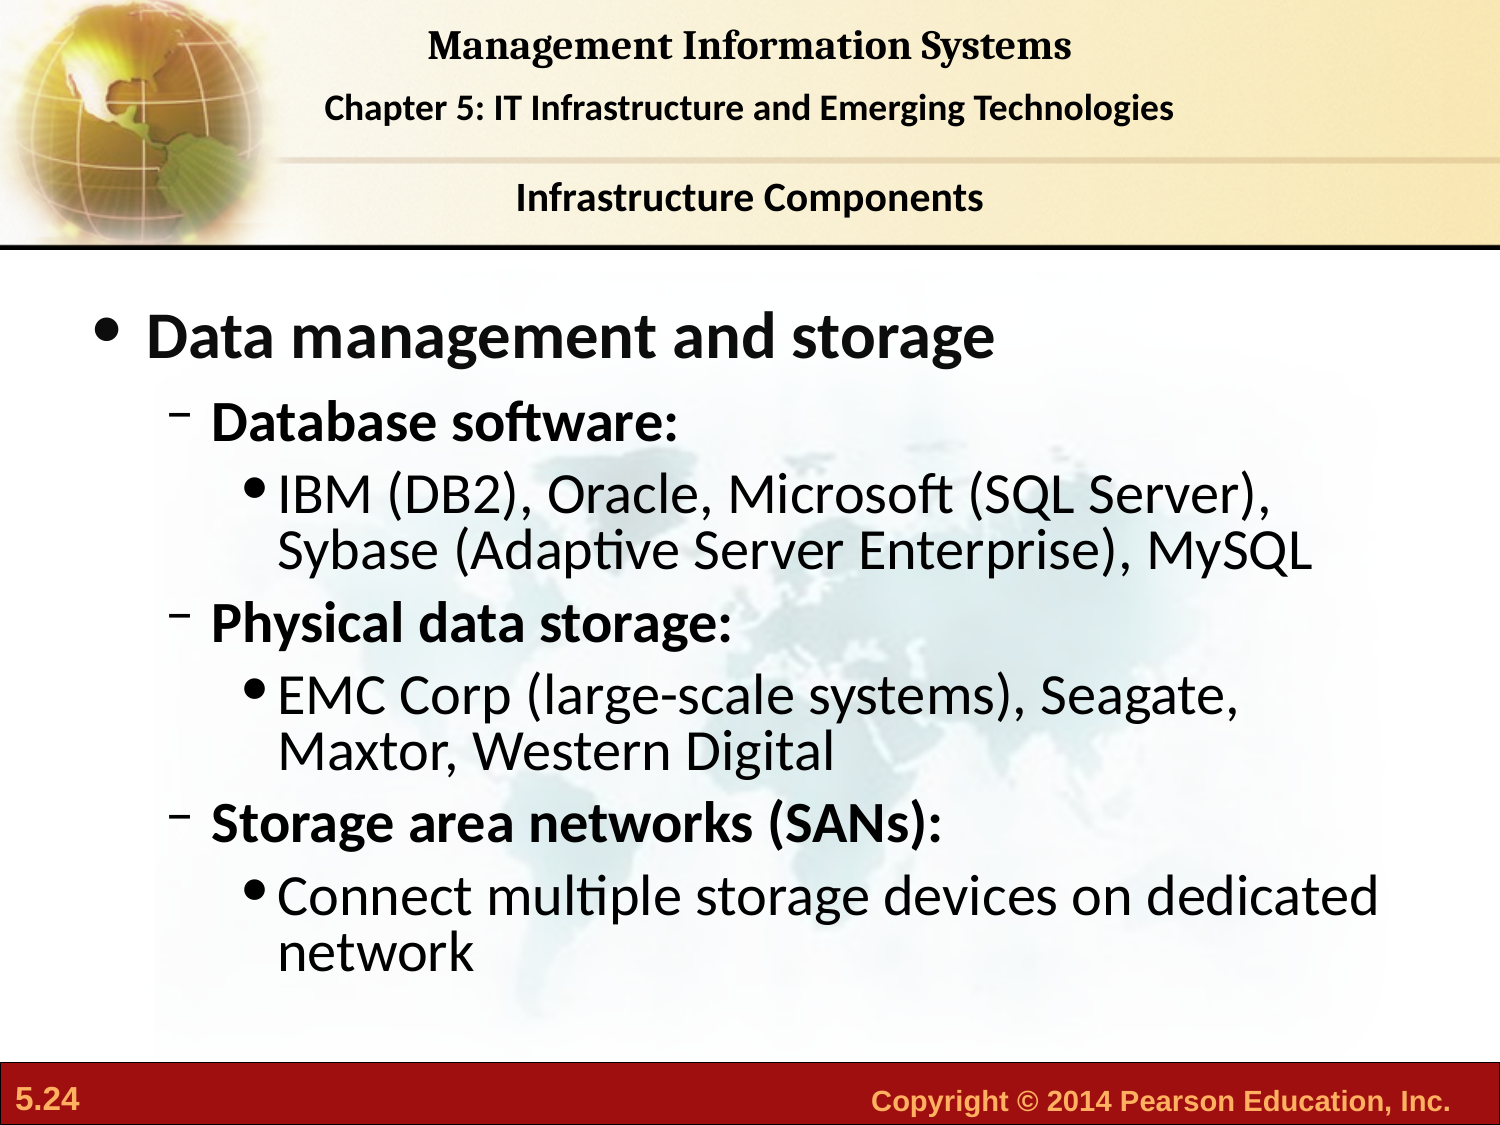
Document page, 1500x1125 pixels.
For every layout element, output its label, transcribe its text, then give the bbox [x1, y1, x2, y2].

list Infrastructure Components [243, 162, 1257, 225]
picture [0, 0, 1500, 1062]
list Data management and storage Database software: IBM (DB2), Oracle, Microsoft (SQL Server), Sybase (Adaptive Server Enterprise), MySQL Physical data storage: EMC Corp (large-scale systems), Seagate, Maxtor, Western Digital Storage area networks (SANs): Connect multiple storage devices on dedicated network [75, 299, 1425, 1038]
